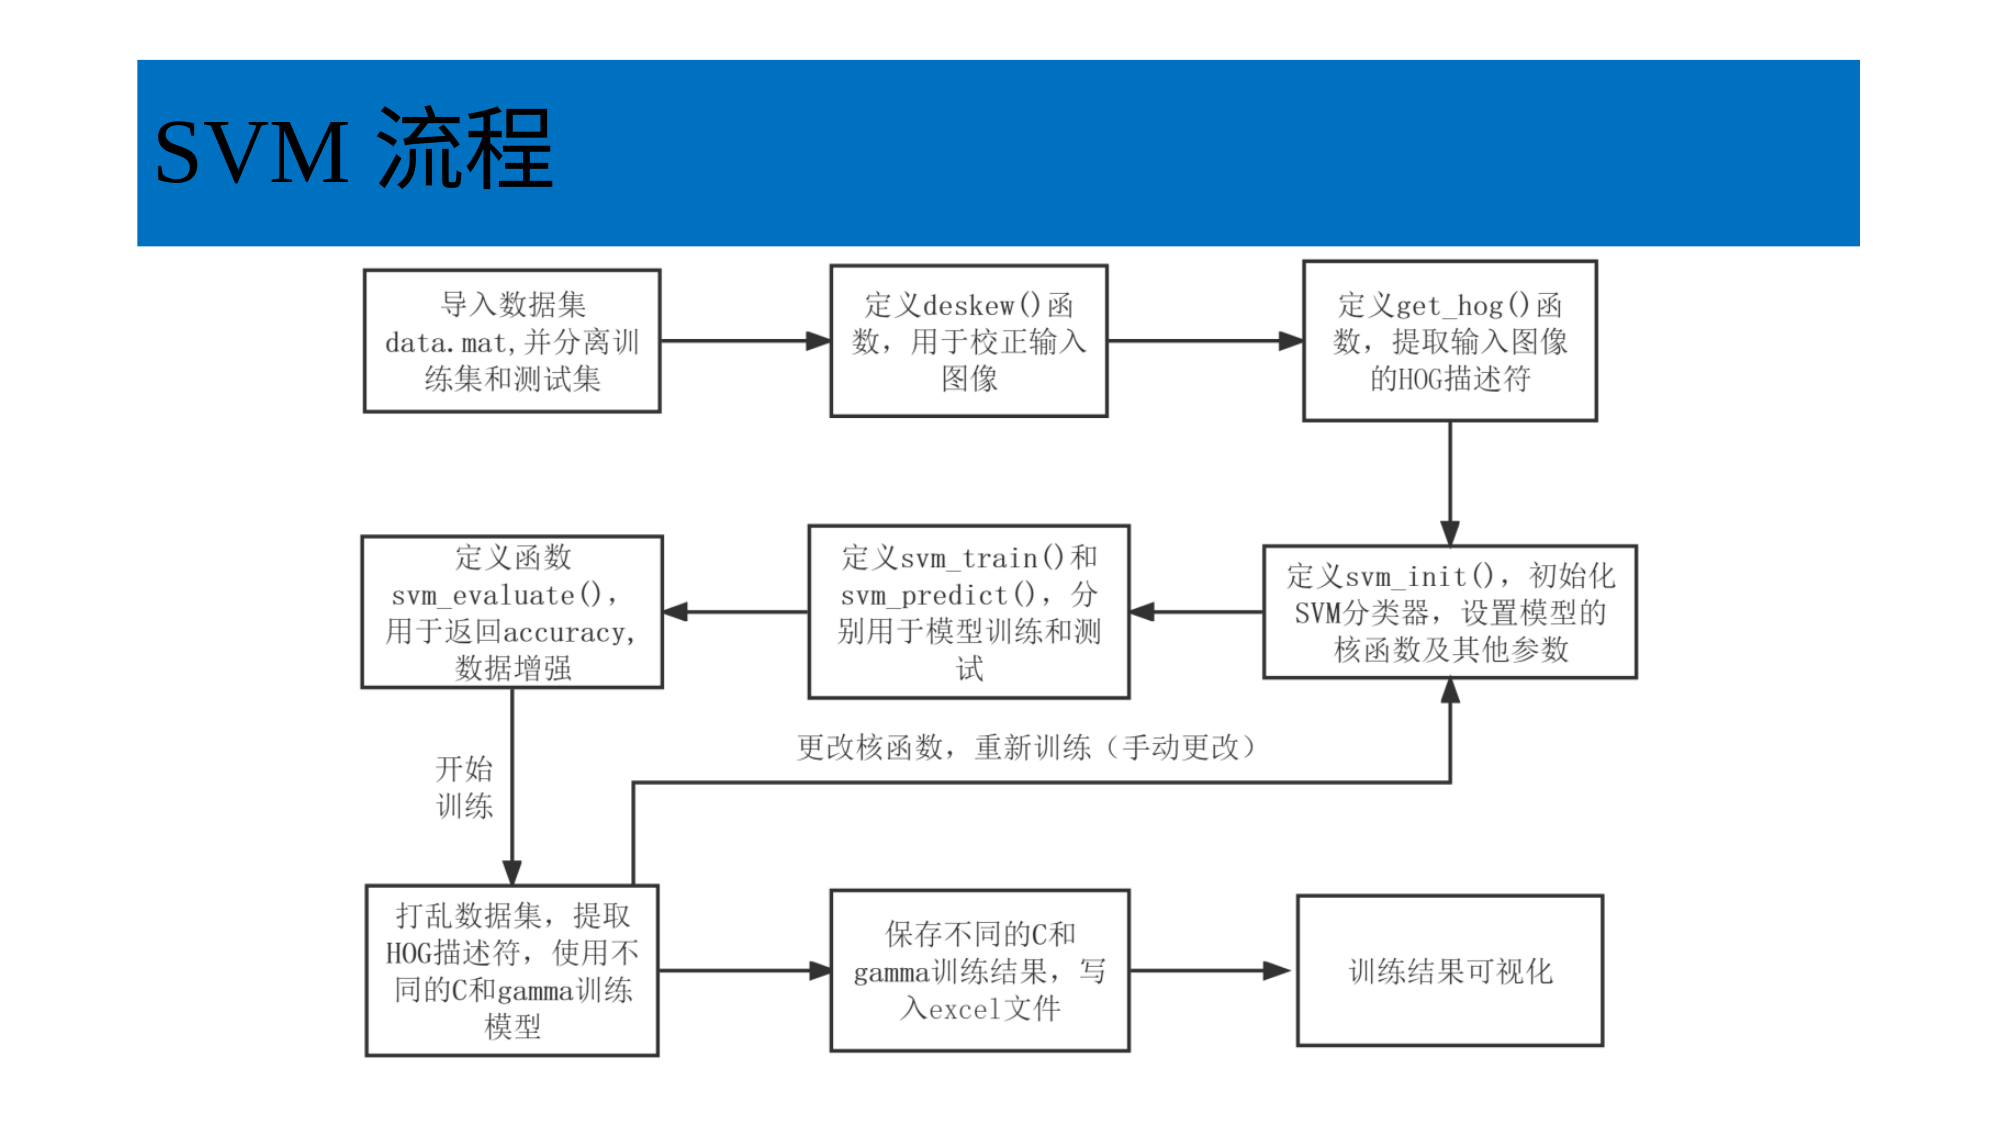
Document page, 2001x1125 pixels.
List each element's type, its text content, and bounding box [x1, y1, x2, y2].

picture [316, 215, 1684, 1102]
title SVM流程 [137, 59, 1860, 247]
